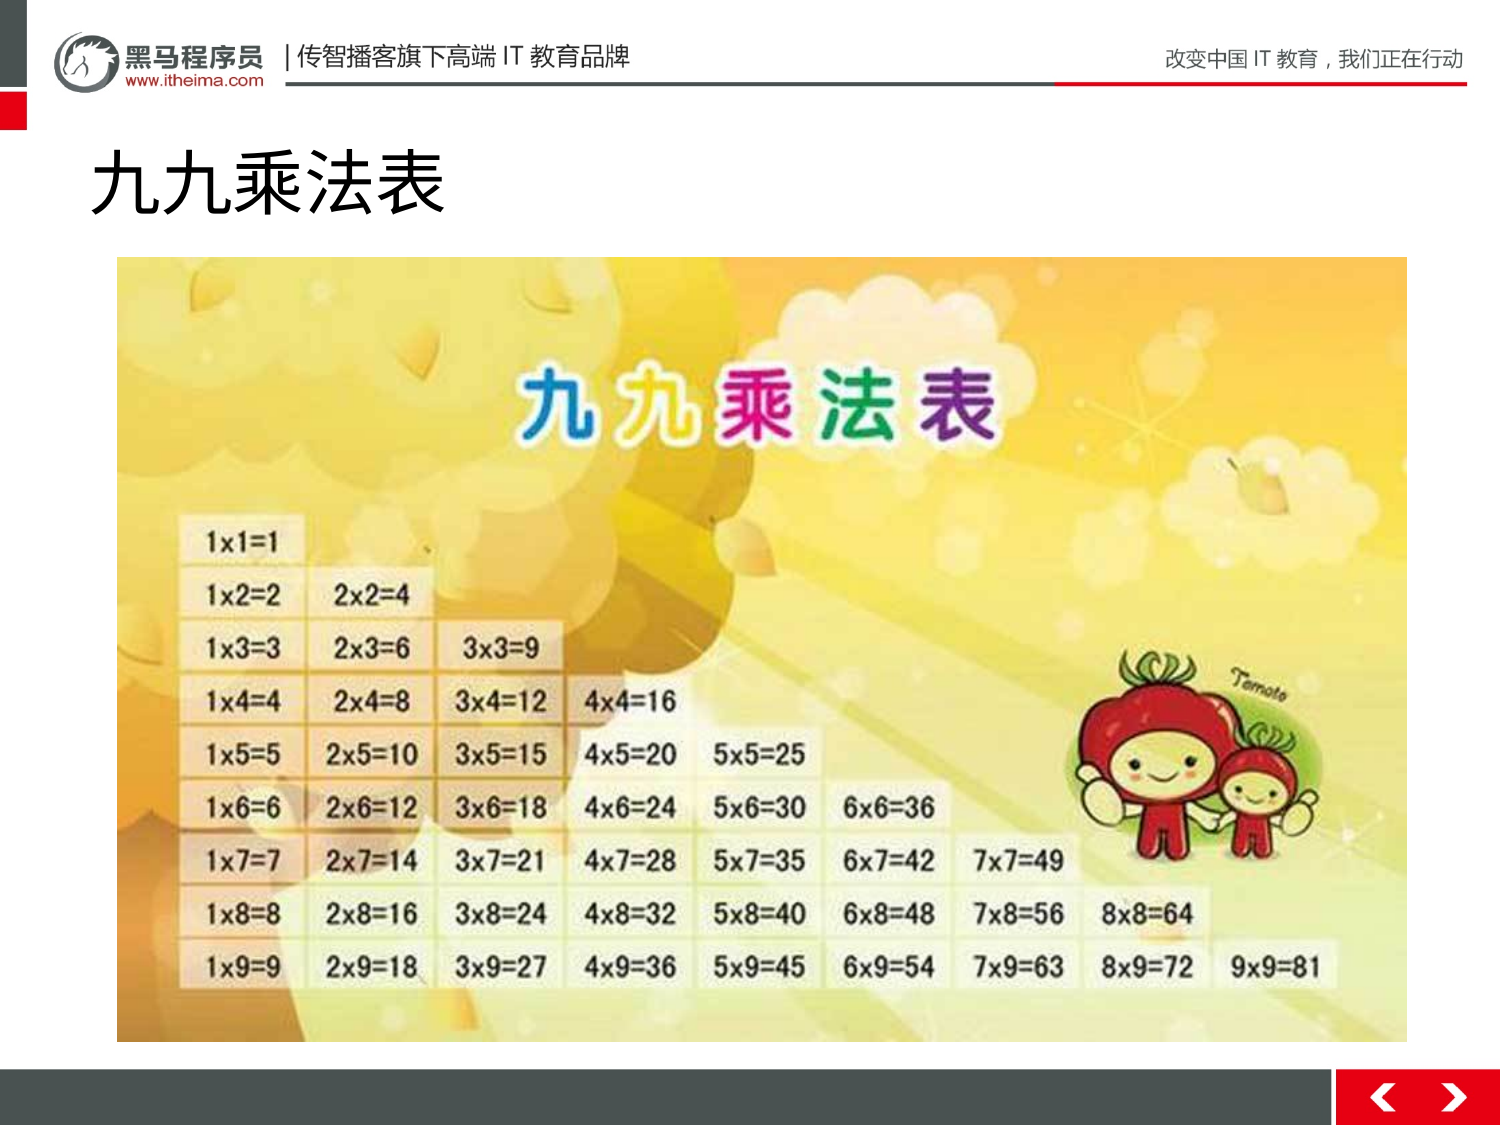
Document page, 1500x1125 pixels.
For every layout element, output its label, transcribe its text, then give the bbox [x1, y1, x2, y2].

picture [0, 0, 1500, 1125]
title 九九乘法表 [75, 45, 1425, 233]
